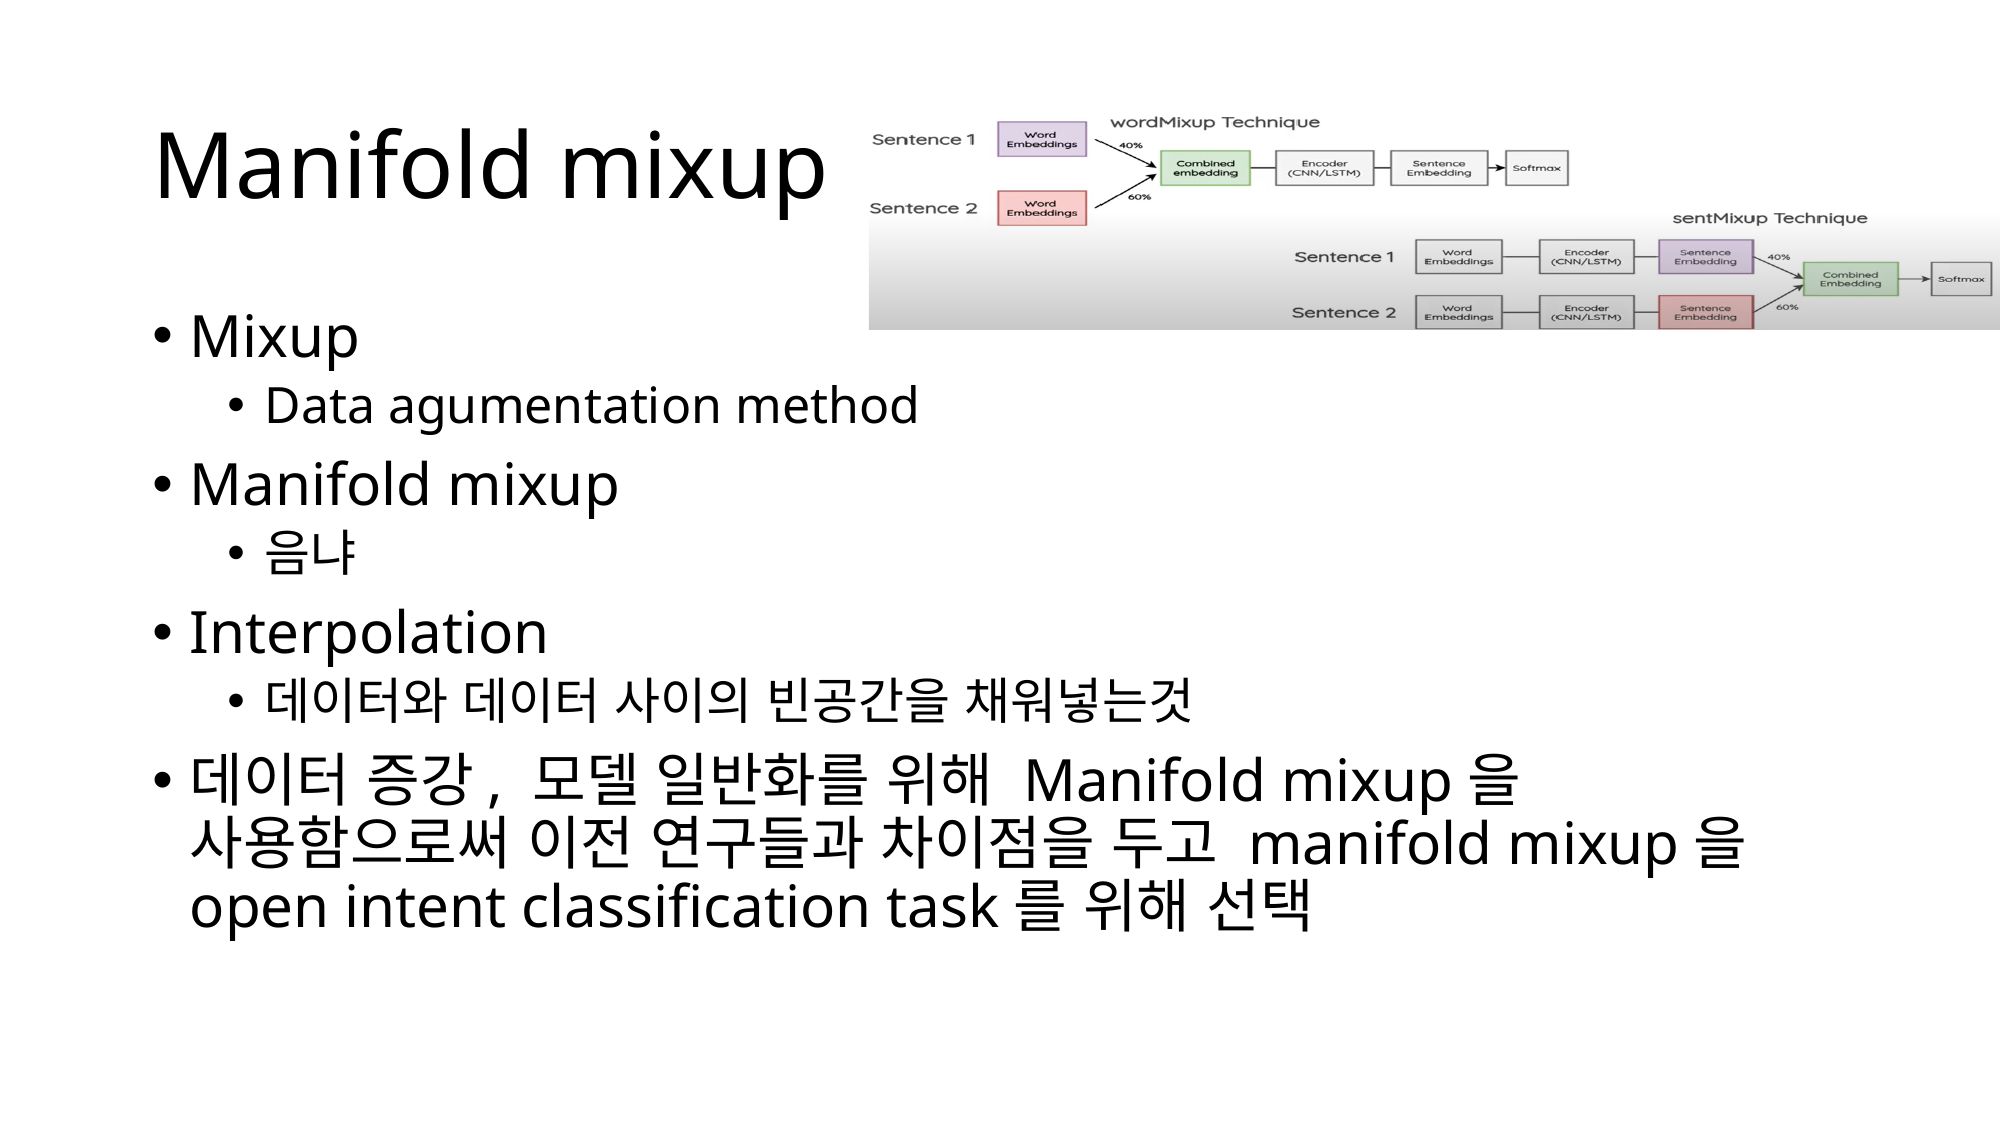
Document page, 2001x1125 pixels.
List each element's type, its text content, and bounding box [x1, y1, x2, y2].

picture [868, 111, 2000, 330]
title Manifold mixup [137, 59, 1863, 278]
list Mixup Data agumentation method Manifold mixup 음냐 Interpolation 데이터와 데이터 사이의 빈공간을 채워넣는것 데이터 증강, 모델 일반화를 위해 Manifold mixup을 사용함으로써 이전 연구들과 차이점을 두고 manifold mixup을 open intent classification task를 위해 선택 [137, 299, 1863, 1014]
